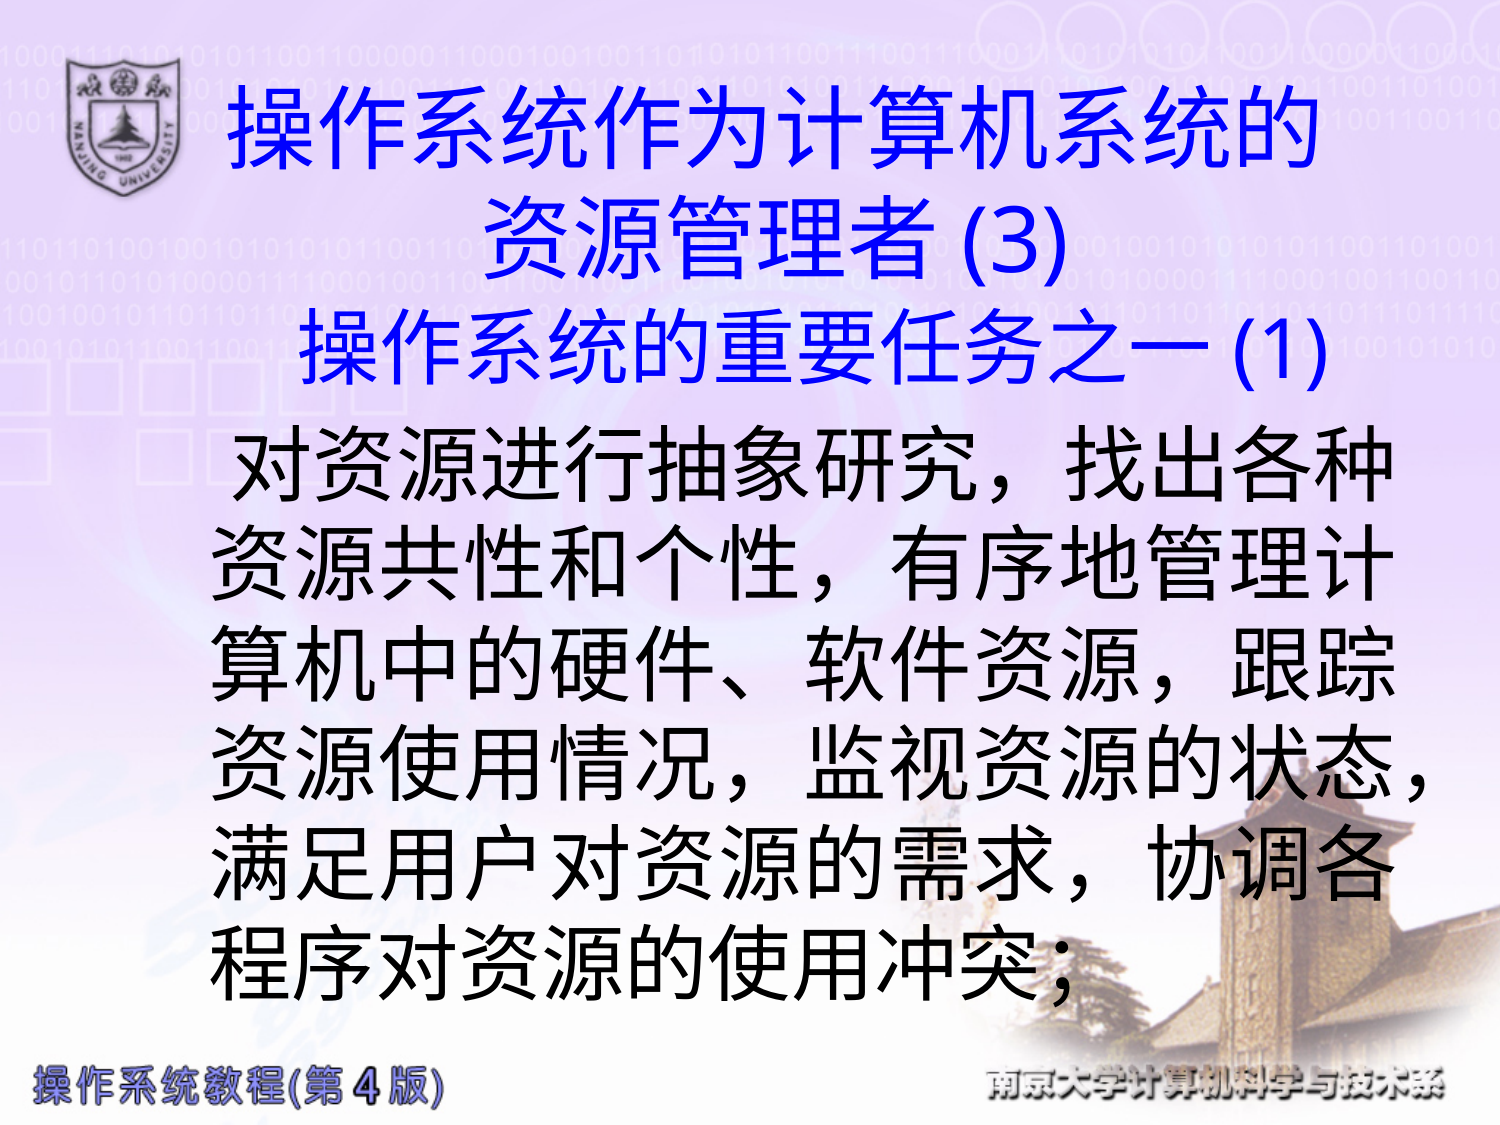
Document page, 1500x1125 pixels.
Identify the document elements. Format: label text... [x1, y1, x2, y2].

list 操作系统的重要任务之一(1) 对资源进行抽象研究，找出各种资源共性和个性，有序地管理计算机中的硬件、软件资源，跟踪资源使用情况，监视资源的状态，满足用户对资源的需求，协调各程序对资源的使用冲突； [137, 287, 1413, 1025]
title 操作系统作为计算机系统的 资源管理者(3) [137, 87, 1413, 275]
picture [0, 0, 1500, 1125]
